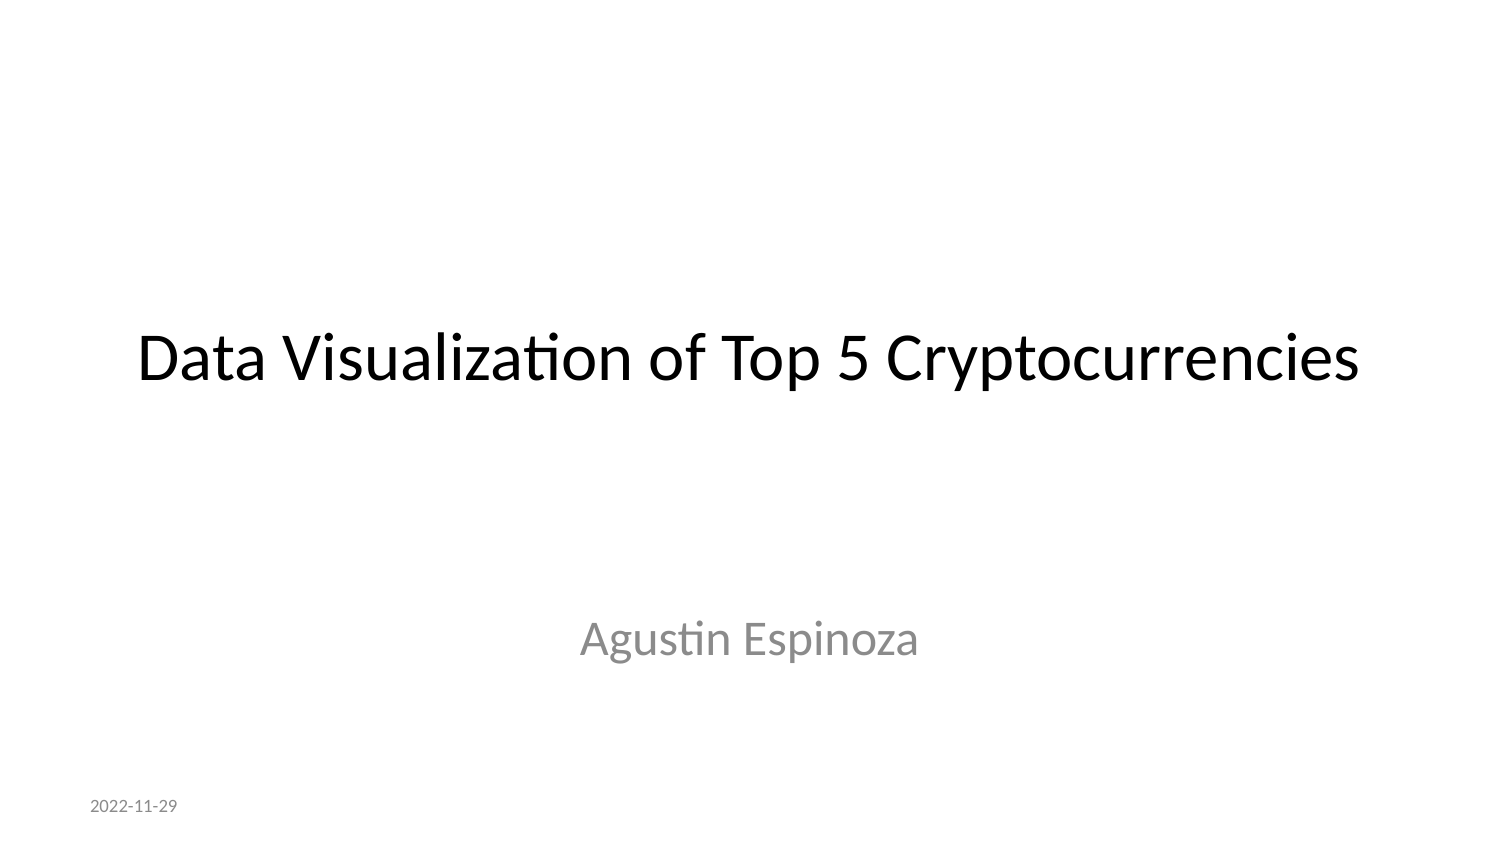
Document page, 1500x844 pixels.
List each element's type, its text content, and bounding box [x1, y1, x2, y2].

subtitle Agustin Espinoza [225, 478, 1275, 694]
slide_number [75, 782, 425, 827]
title Data Visualization of Top 5 Cryptocurrencies [112, 262, 1388, 443]
